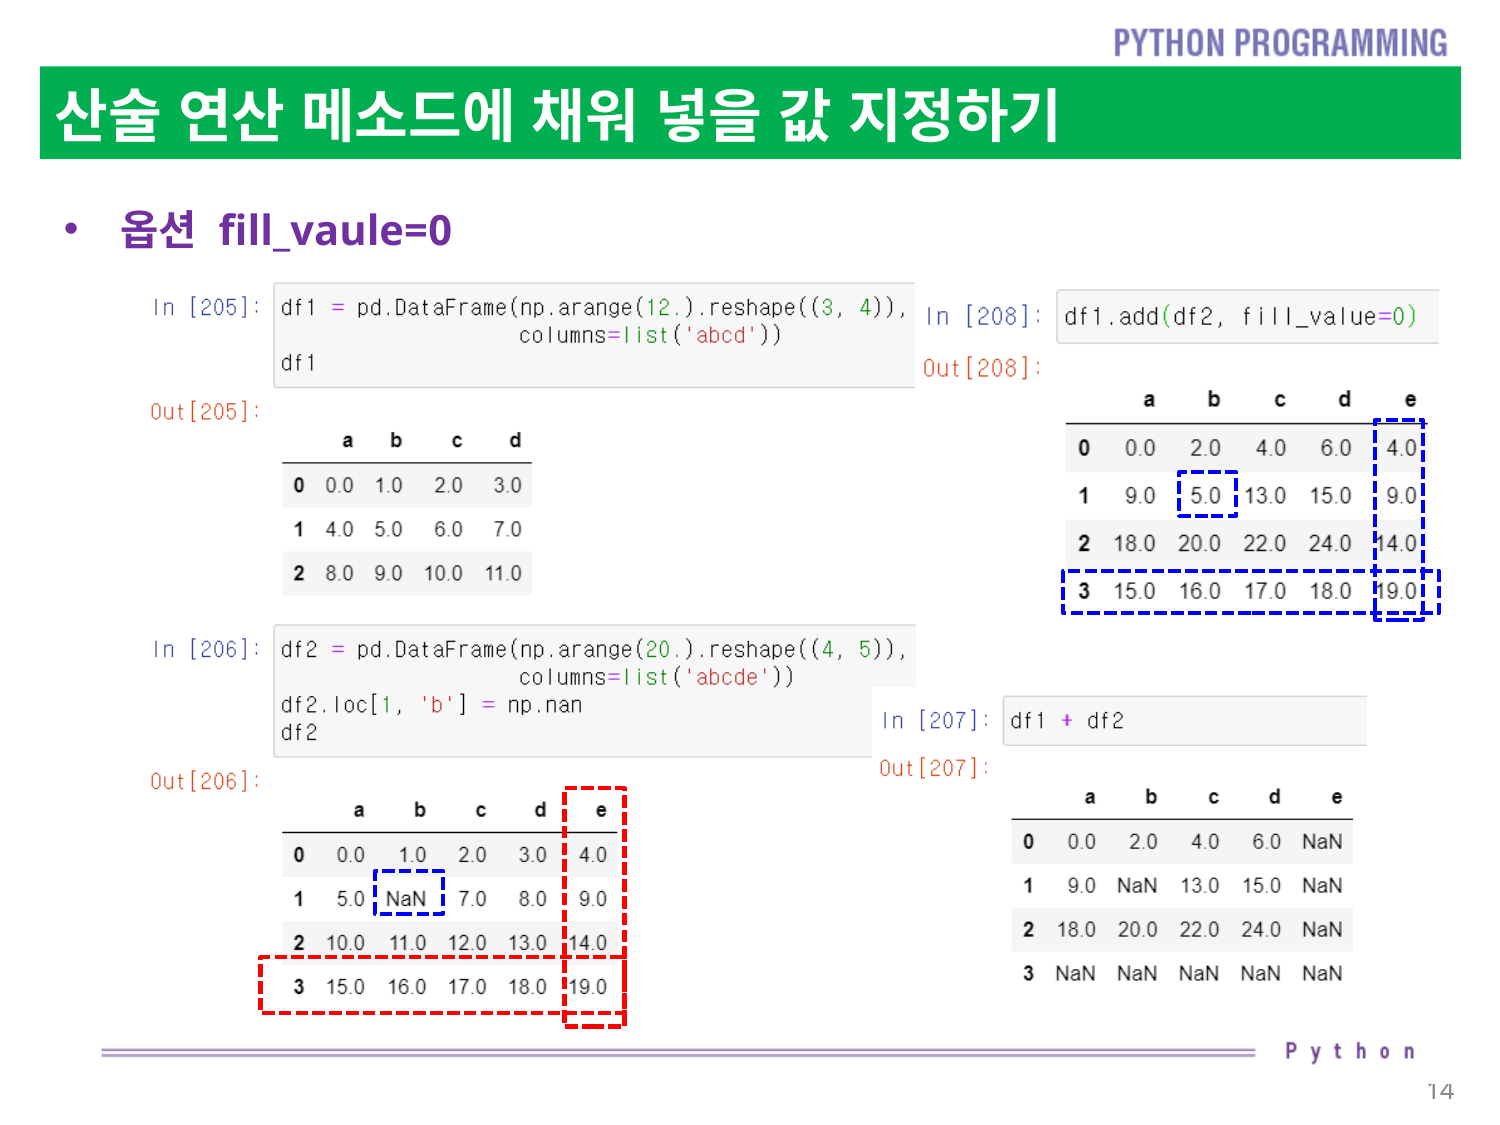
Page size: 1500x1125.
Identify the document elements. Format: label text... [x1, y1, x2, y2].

title 산술 연산 메소드에 채워 넣을 값 지정하기 [39, 76, 1444, 152]
list 옵션 fill_vaule=0 [48, 195, 1461, 1041]
picture [137, 270, 1440, 1013]
slide_number 14 [1119, 1071, 1470, 1112]
picture [1106, 13, 1462, 66]
picture [18, 1020, 1483, 1084]
text_box [562, 1021, 627, 1029]
